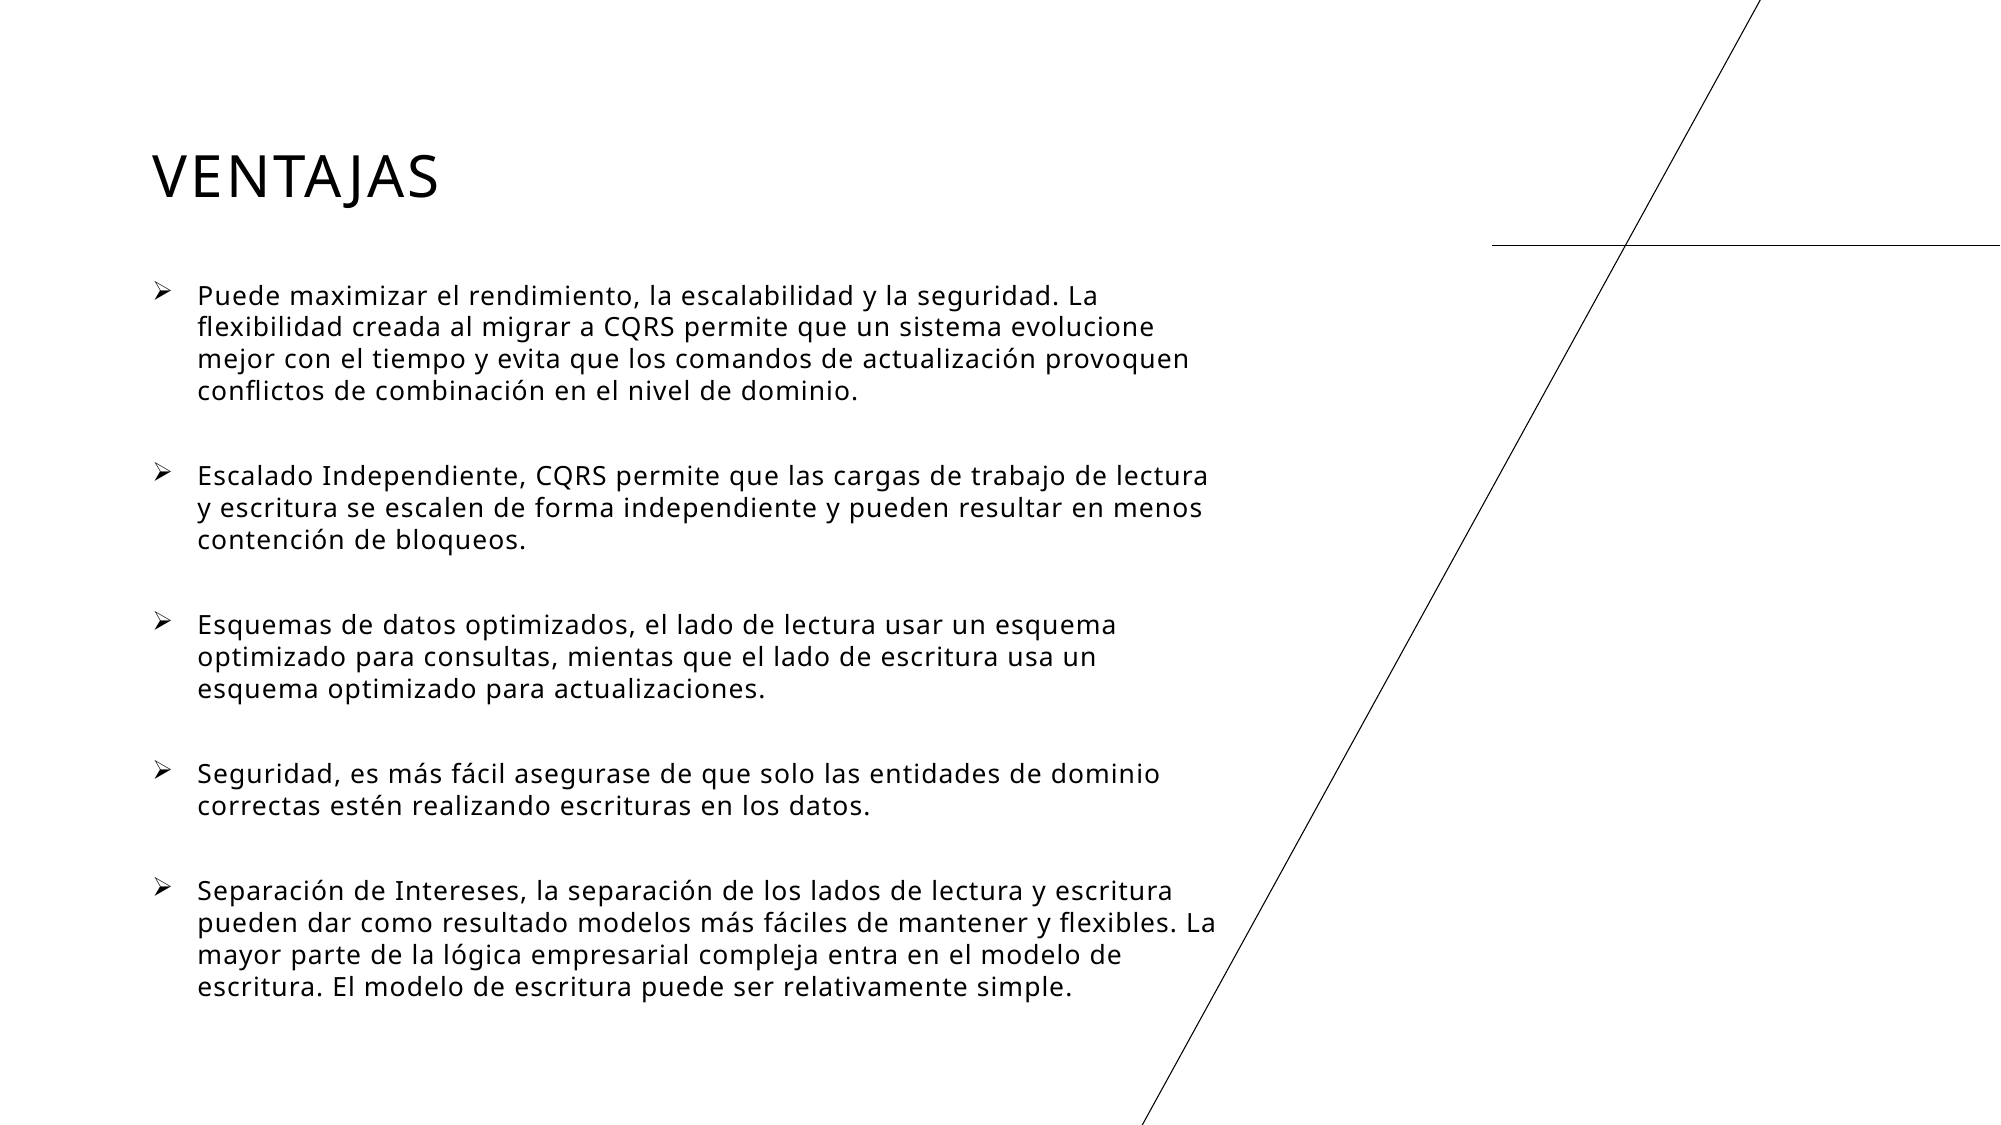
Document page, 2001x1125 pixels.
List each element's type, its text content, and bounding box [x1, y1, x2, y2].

title VENTAJAs [137, 20, 976, 218]
list Puede maximizar el rendimiento, la escalabilidad y la seguridad. La flexibilidad creada al migrar a CQRS permite que un sistema evolucione mejor con el tiempo y evita que los comandos de actualización provoquen conflictos de combinación en el nivel de dominio. Escalado Independiente, CQRS permite que las cargas de trabajo de lectura y escritura se escalen de forma independiente y pueden resultar en menos contención de bloqueos. Esquemas de datos optimizados, el lado de lectura usar un esquema optimizado para consultas, mientas que el lado de escritura usa un esquema optimizado para actualizaciones. Seguridad, es más fácil asegurase de que solo las entidades de dominio correctas estén realizando escrituras en los datos. Separación de Intereses, la separación de los lados de lectura y escritura pueden dar como resultado modelos más fáciles de mantener y flexibles. La mayor parte de la lógica empresarial compleja entra en el modelo de escritura. El modelo de escritura puede ser relativamente simple. [137, 271, 1244, 1020]
